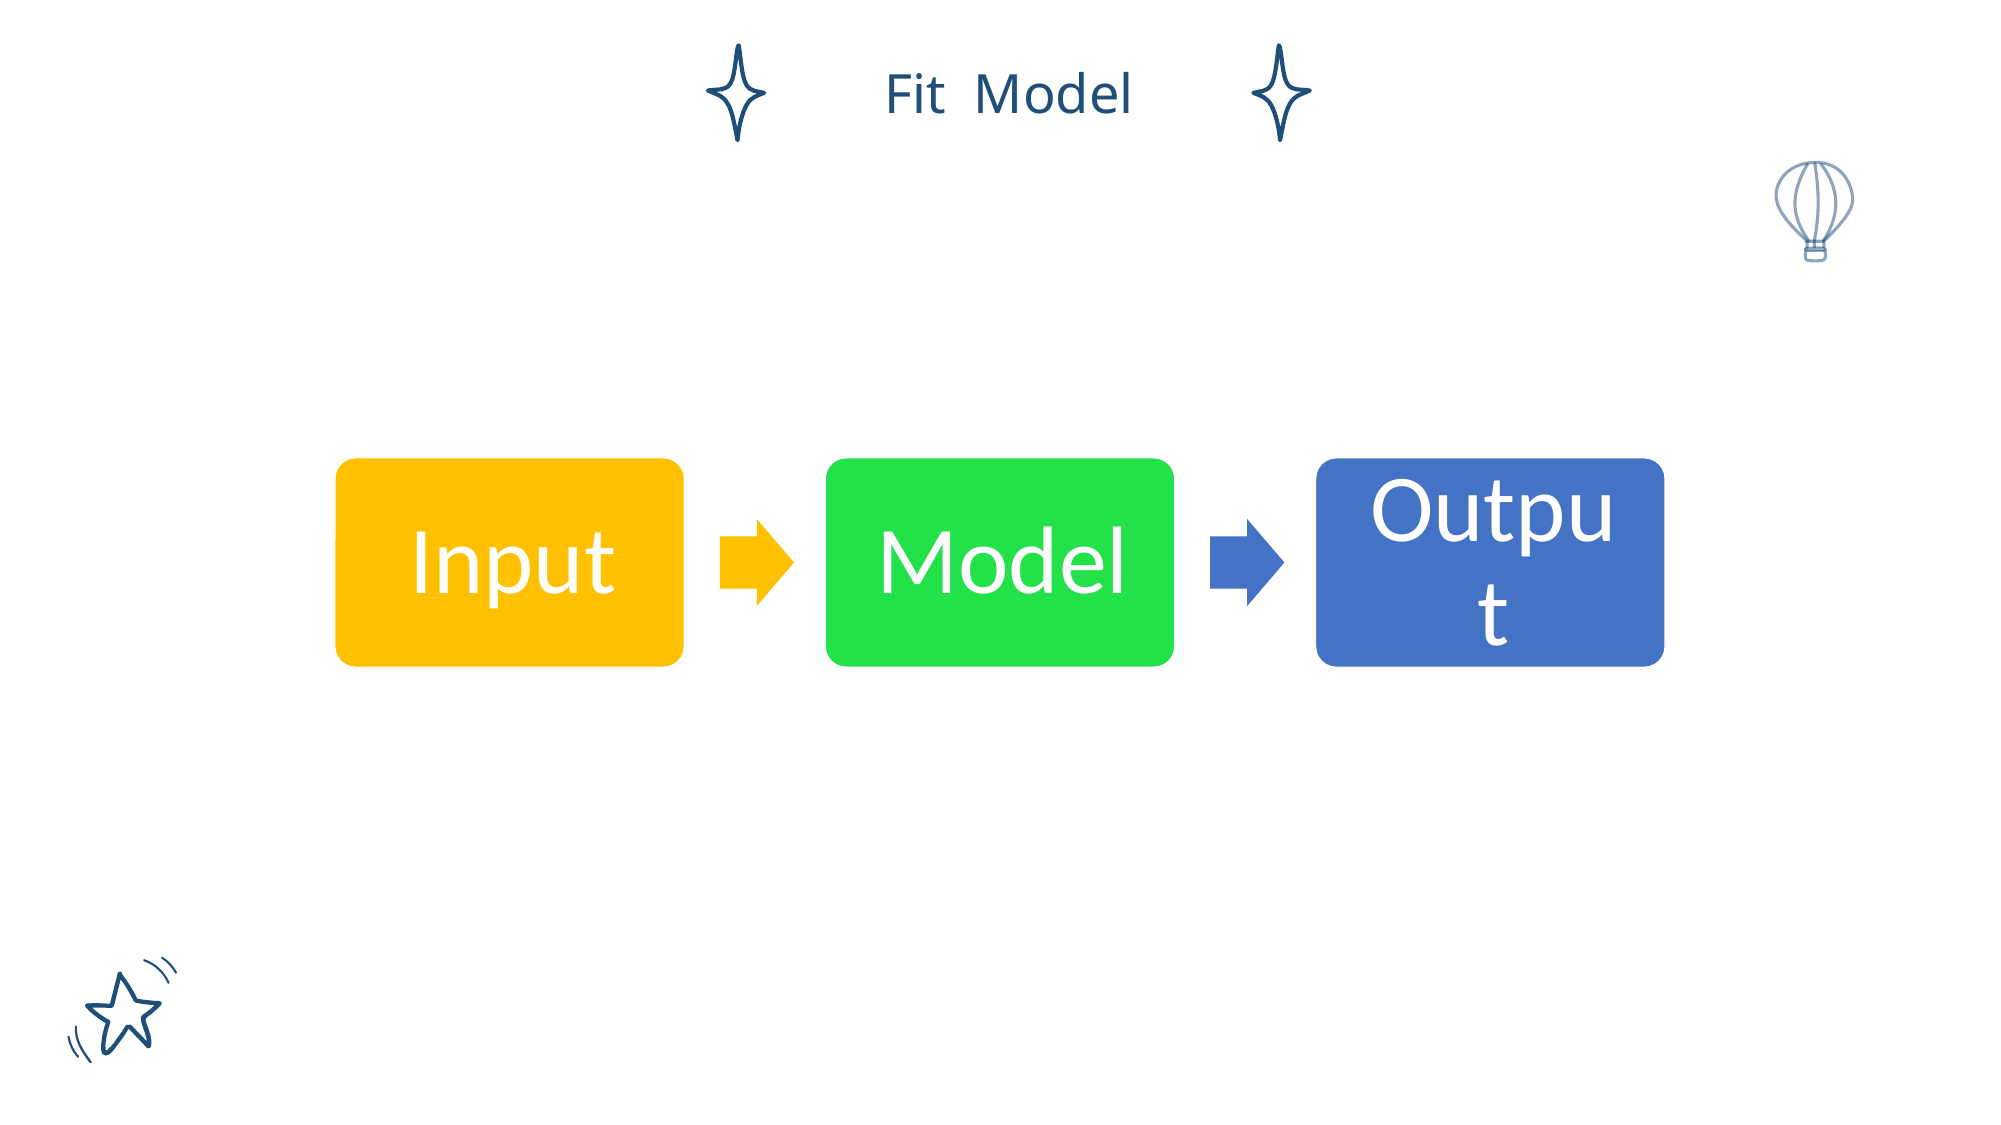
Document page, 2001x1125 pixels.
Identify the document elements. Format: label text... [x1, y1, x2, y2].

text_box [1252, 44, 1311, 117]
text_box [1776, 162, 1853, 261]
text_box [333, 117, 1667, 1007]
text_box Fit Model [773, 52, 1245, 117]
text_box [67, 956, 178, 1065]
text_box [706, 44, 766, 117]
